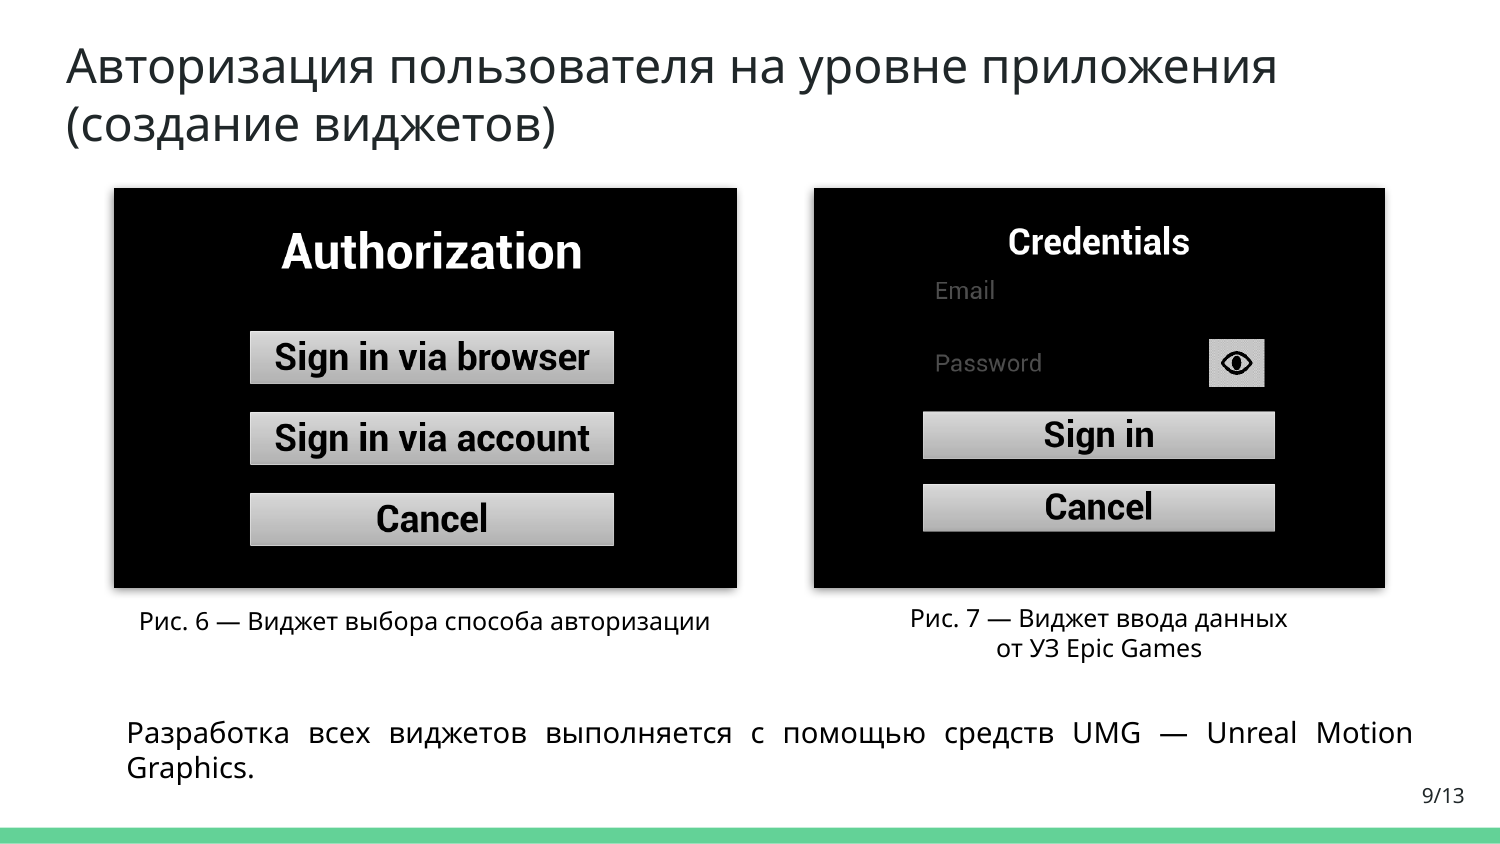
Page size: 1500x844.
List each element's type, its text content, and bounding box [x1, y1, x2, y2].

text_box Рис. 7 — Виджет ввода данных от УЗ Epic Games [770, 587, 1428, 678]
slide_number ‹#›/13 [1389, 764, 1480, 830]
picture [813, 188, 1385, 588]
picture [113, 188, 737, 588]
text_box Рис. 6 — Виджет выбора способа авторизации [96, 590, 754, 651]
text_box Разработка всех виджетов выполняется с помощью средств UMG — Unreal Motion Graphics. [111, 699, 1430, 800]
title Авторизация пользователя на уровне приложения (создание виджетов) [51, 20, 1449, 167]
